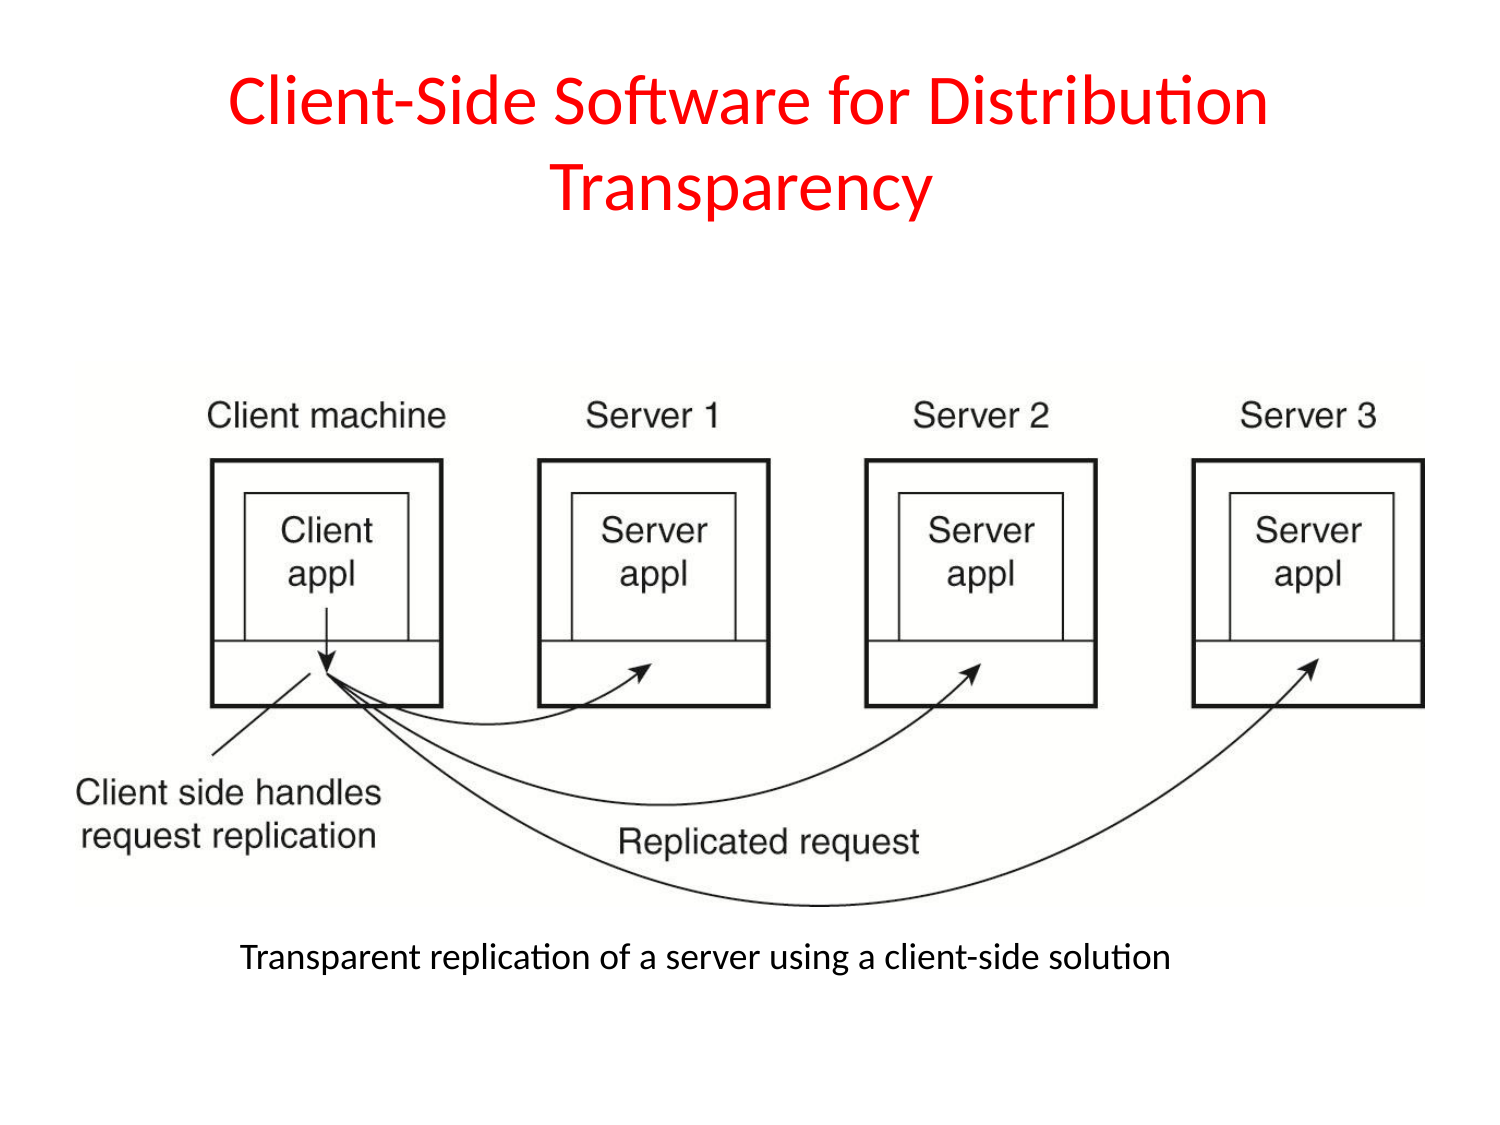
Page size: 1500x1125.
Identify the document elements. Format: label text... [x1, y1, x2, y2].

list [74, 360, 1426, 907]
text_box Transparent replication of a server using a client-side solution [224, 924, 1263, 985]
title Client-Side Software for Distribution Transparency [75, 45, 1425, 233]
